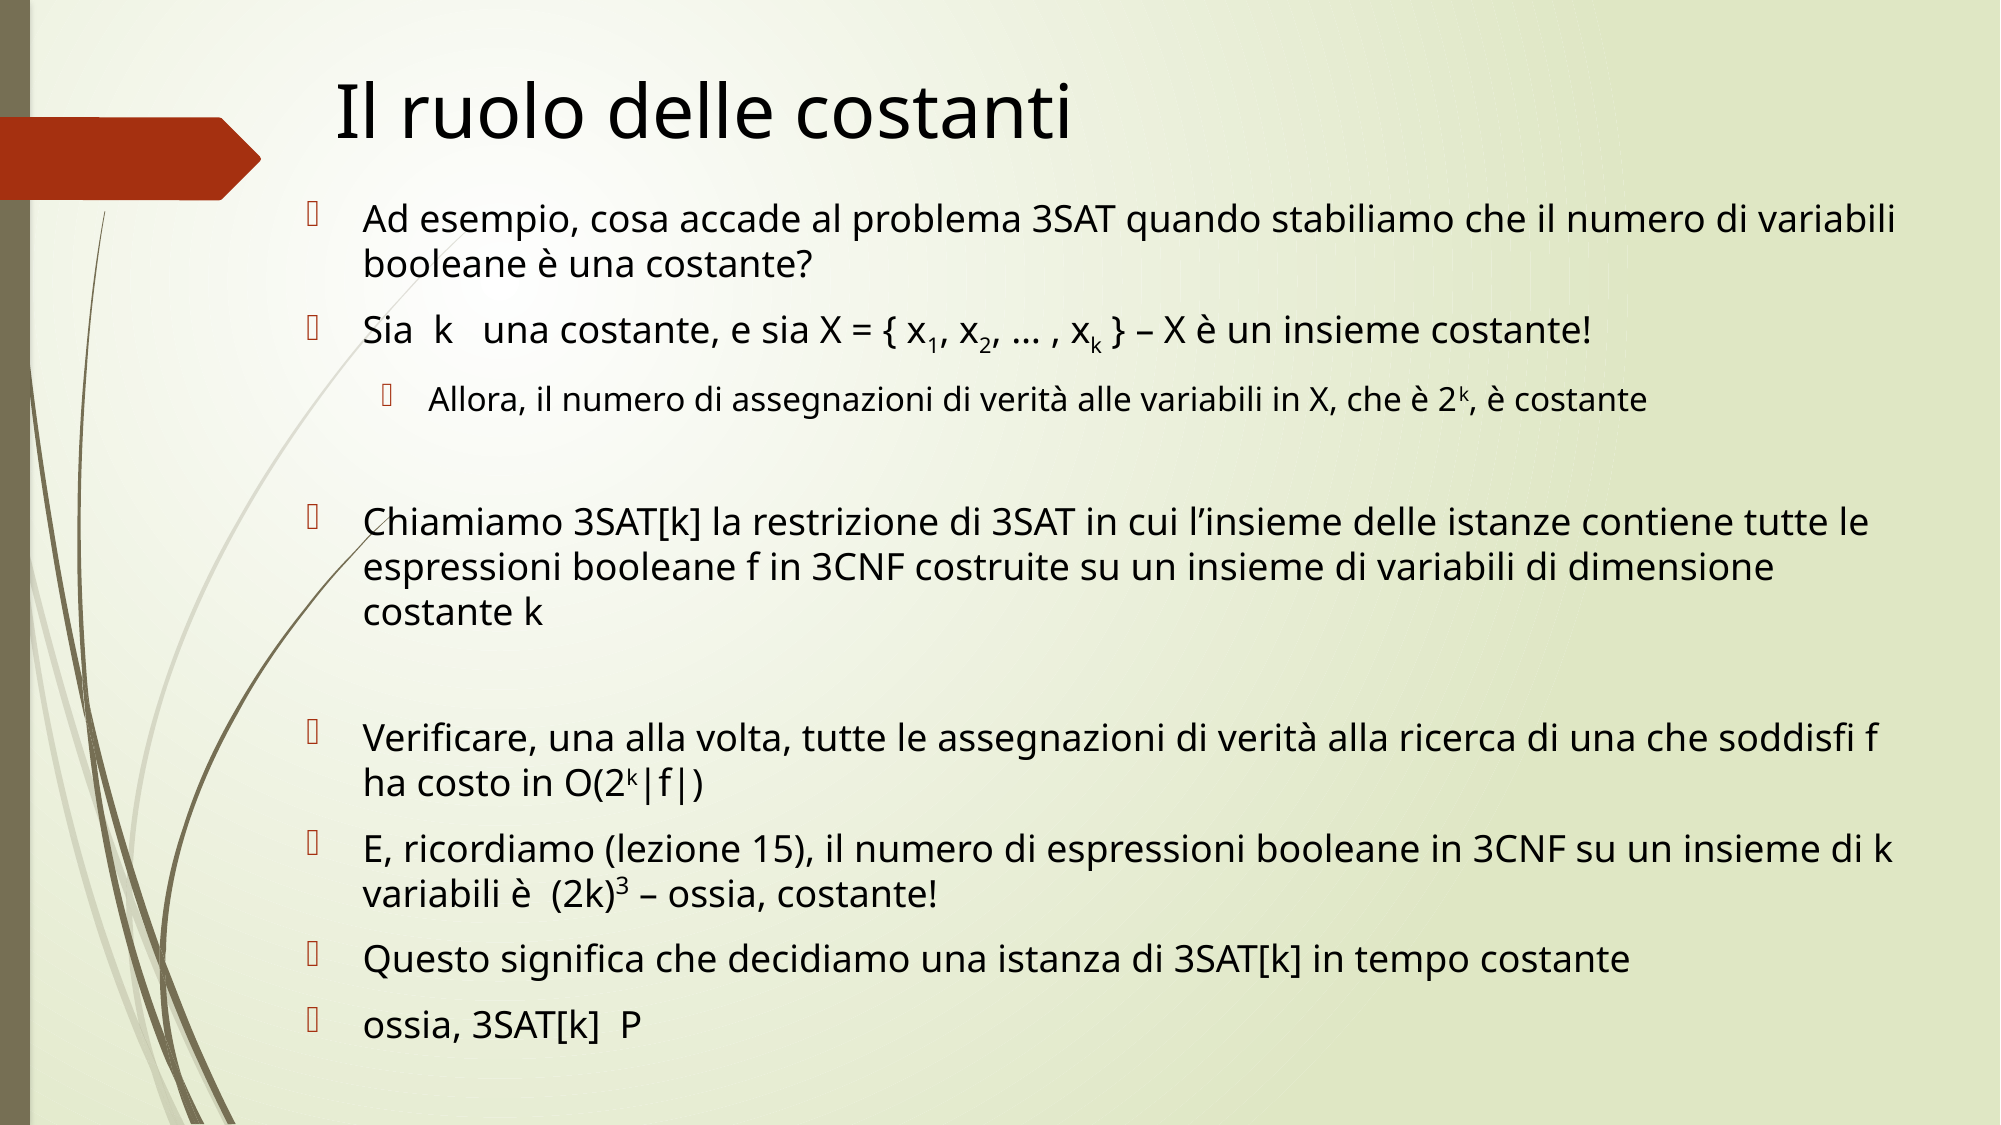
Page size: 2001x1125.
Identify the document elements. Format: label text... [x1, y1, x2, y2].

title Il ruolo delle costanti [320, 56, 1783, 188]
